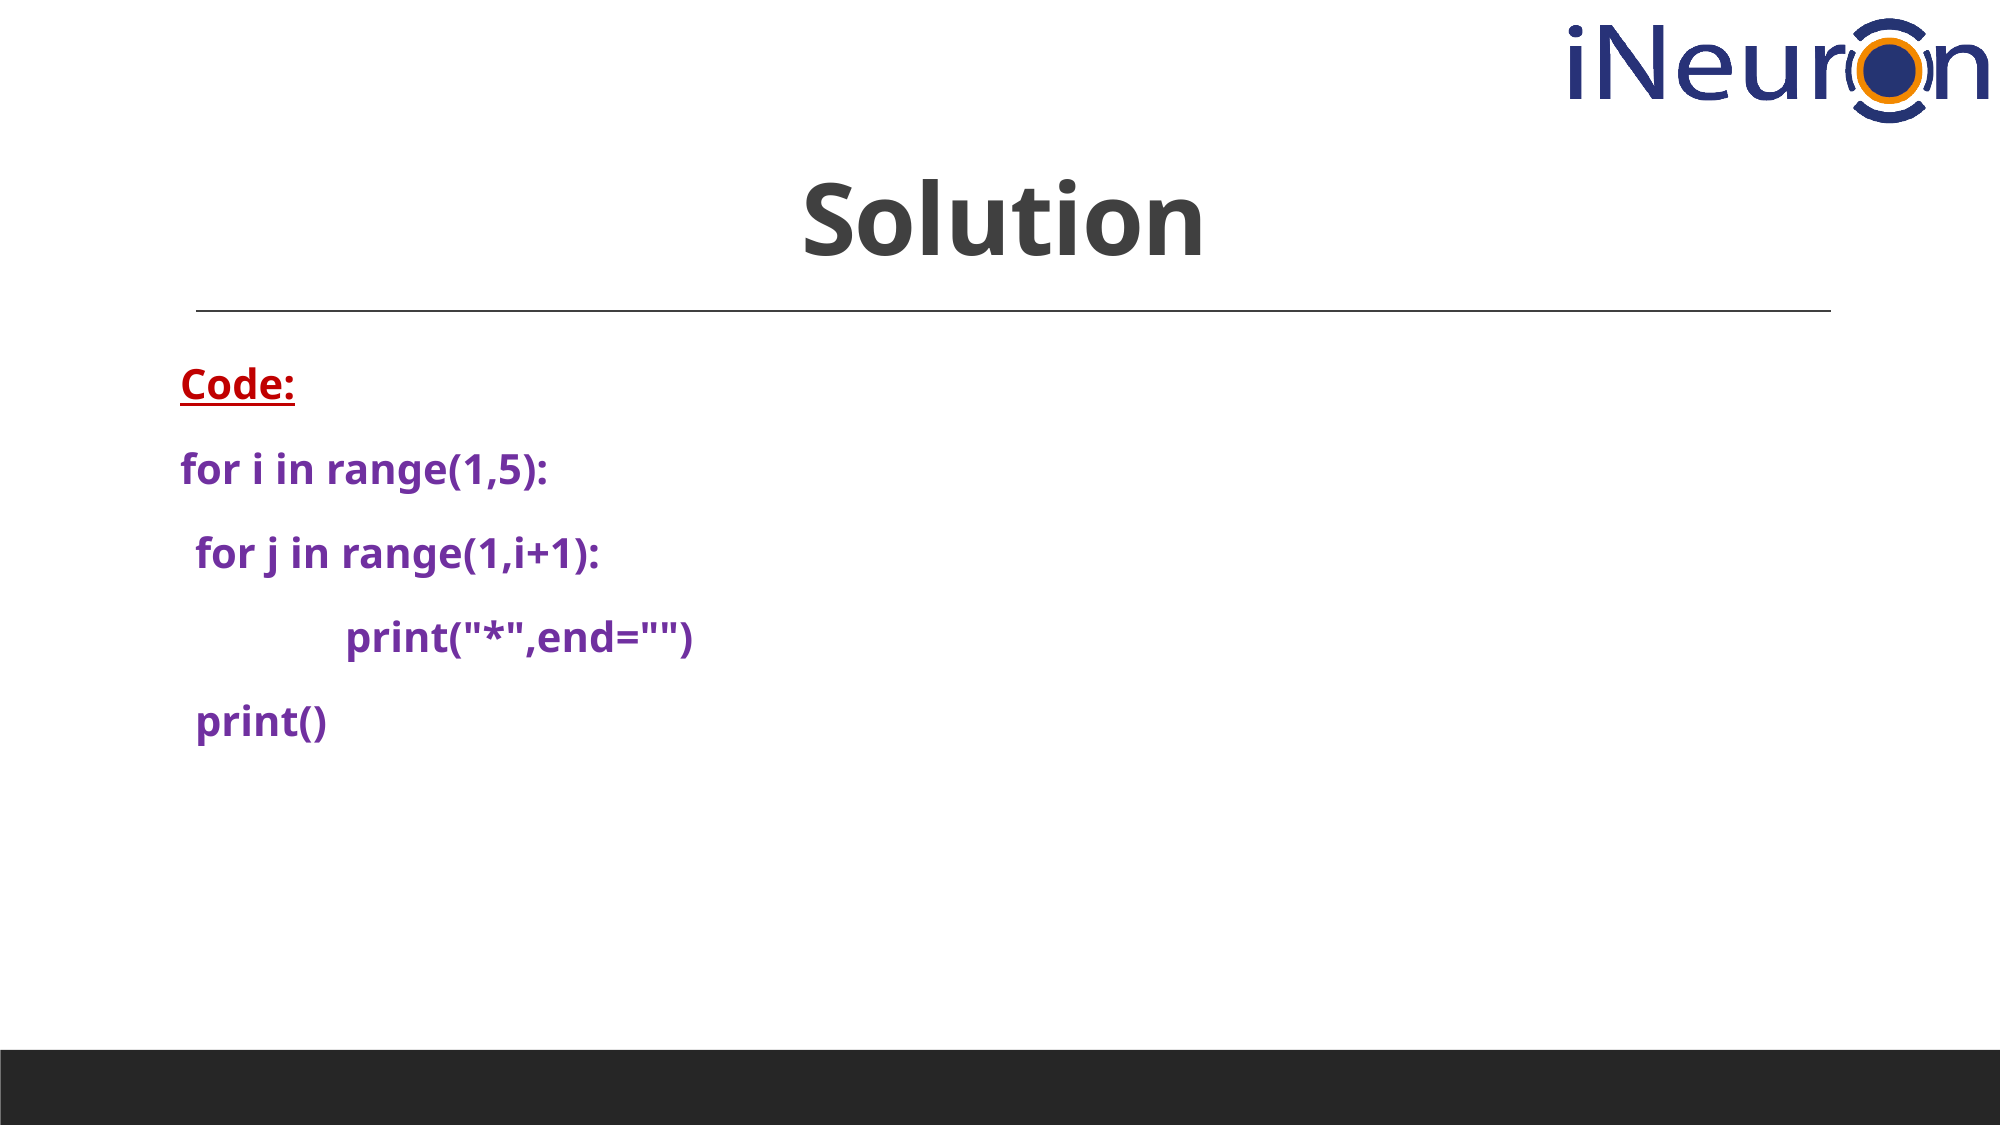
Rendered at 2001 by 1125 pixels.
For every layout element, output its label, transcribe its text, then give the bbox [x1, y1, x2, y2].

title Solution [180, 47, 1830, 285]
list Code: for i in range(1,5): for j in range(1,i+1): print("*",end="") print() [180, 345, 1830, 963]
picture [1560, 7, 1997, 127]
